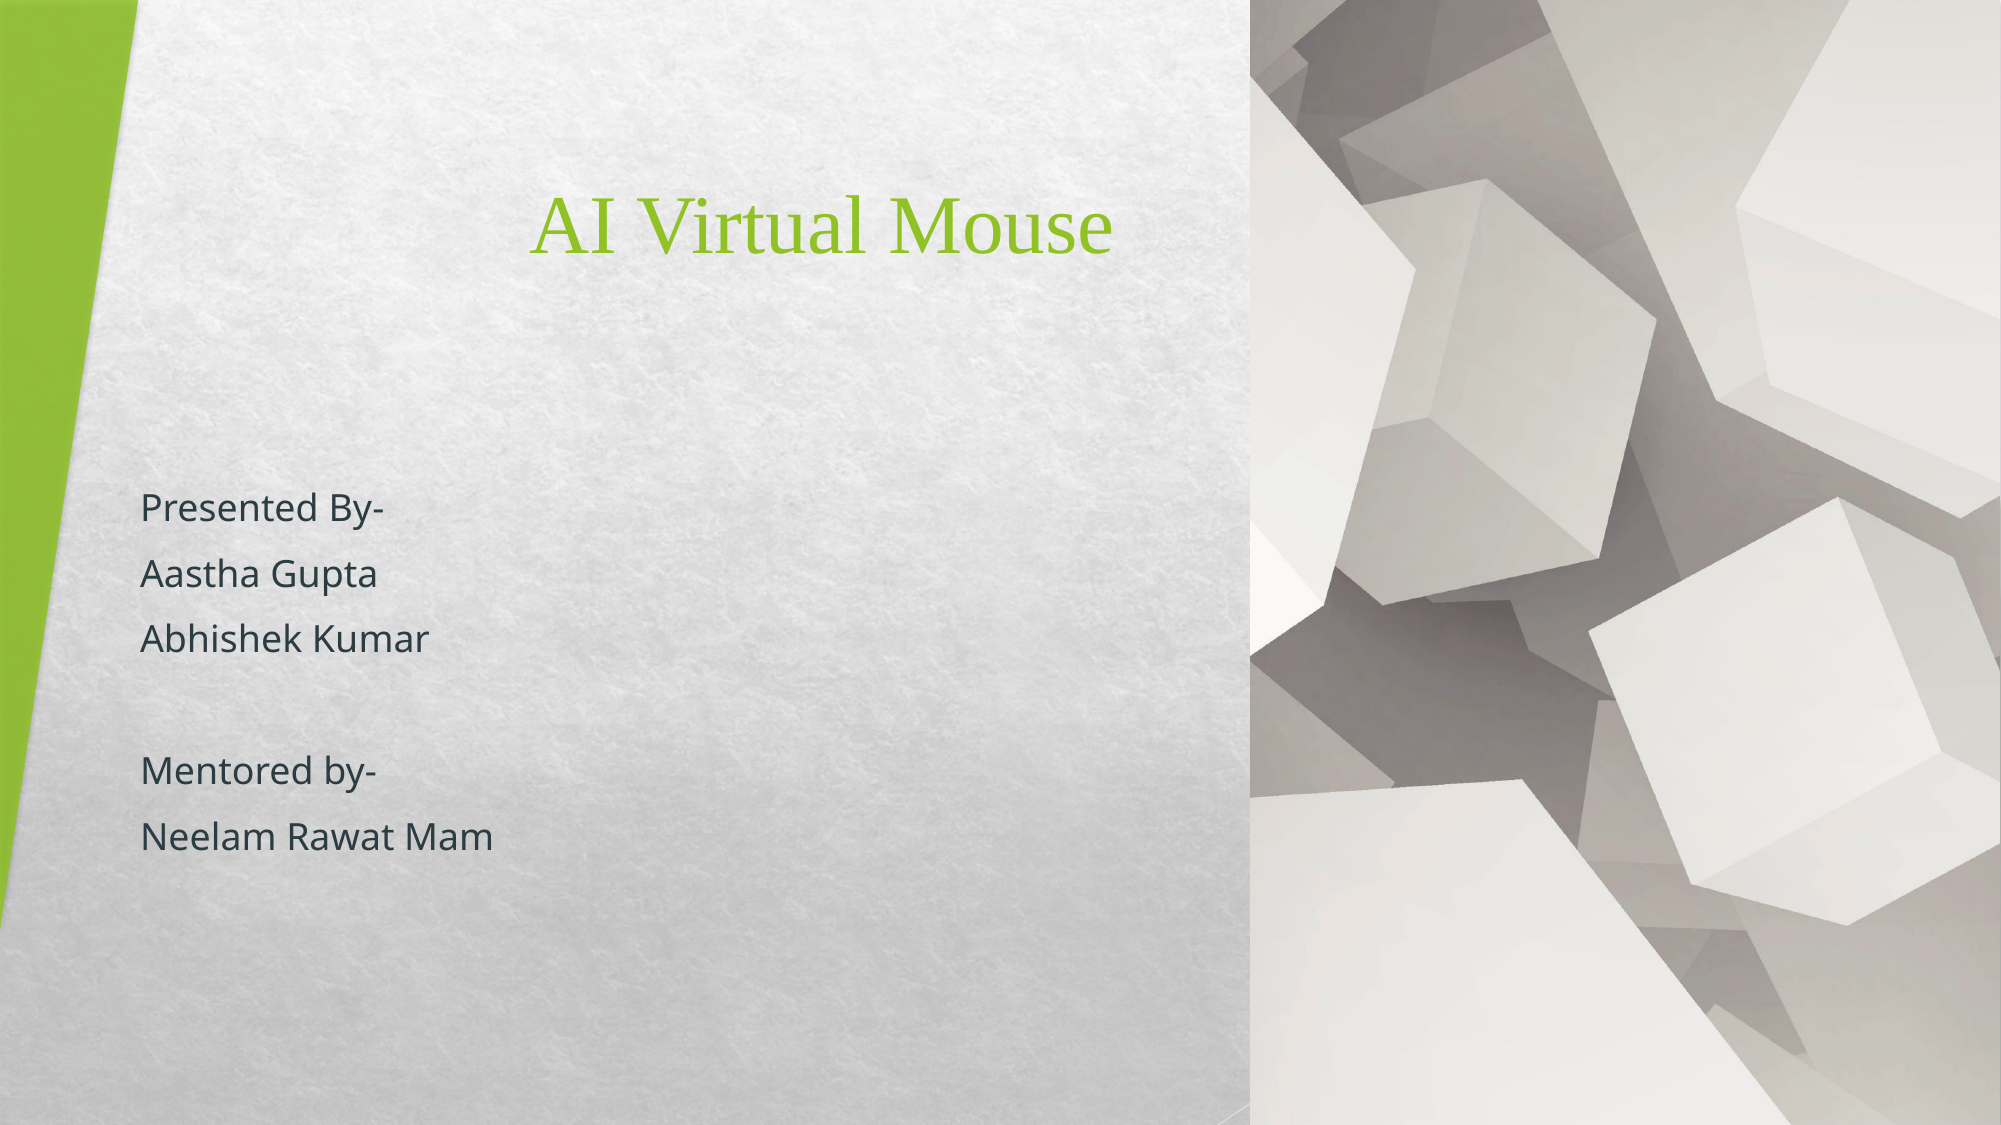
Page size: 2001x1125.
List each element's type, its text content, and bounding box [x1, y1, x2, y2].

title AI Virtual Mouse [149, 98, 1131, 342]
subtitle Presented By- Aastha Gupta Abhishek Kumar Mentored by- Neelam Rawat Mam [124, 390, 1106, 951]
picture [1249, 0, 2000, 1125]
